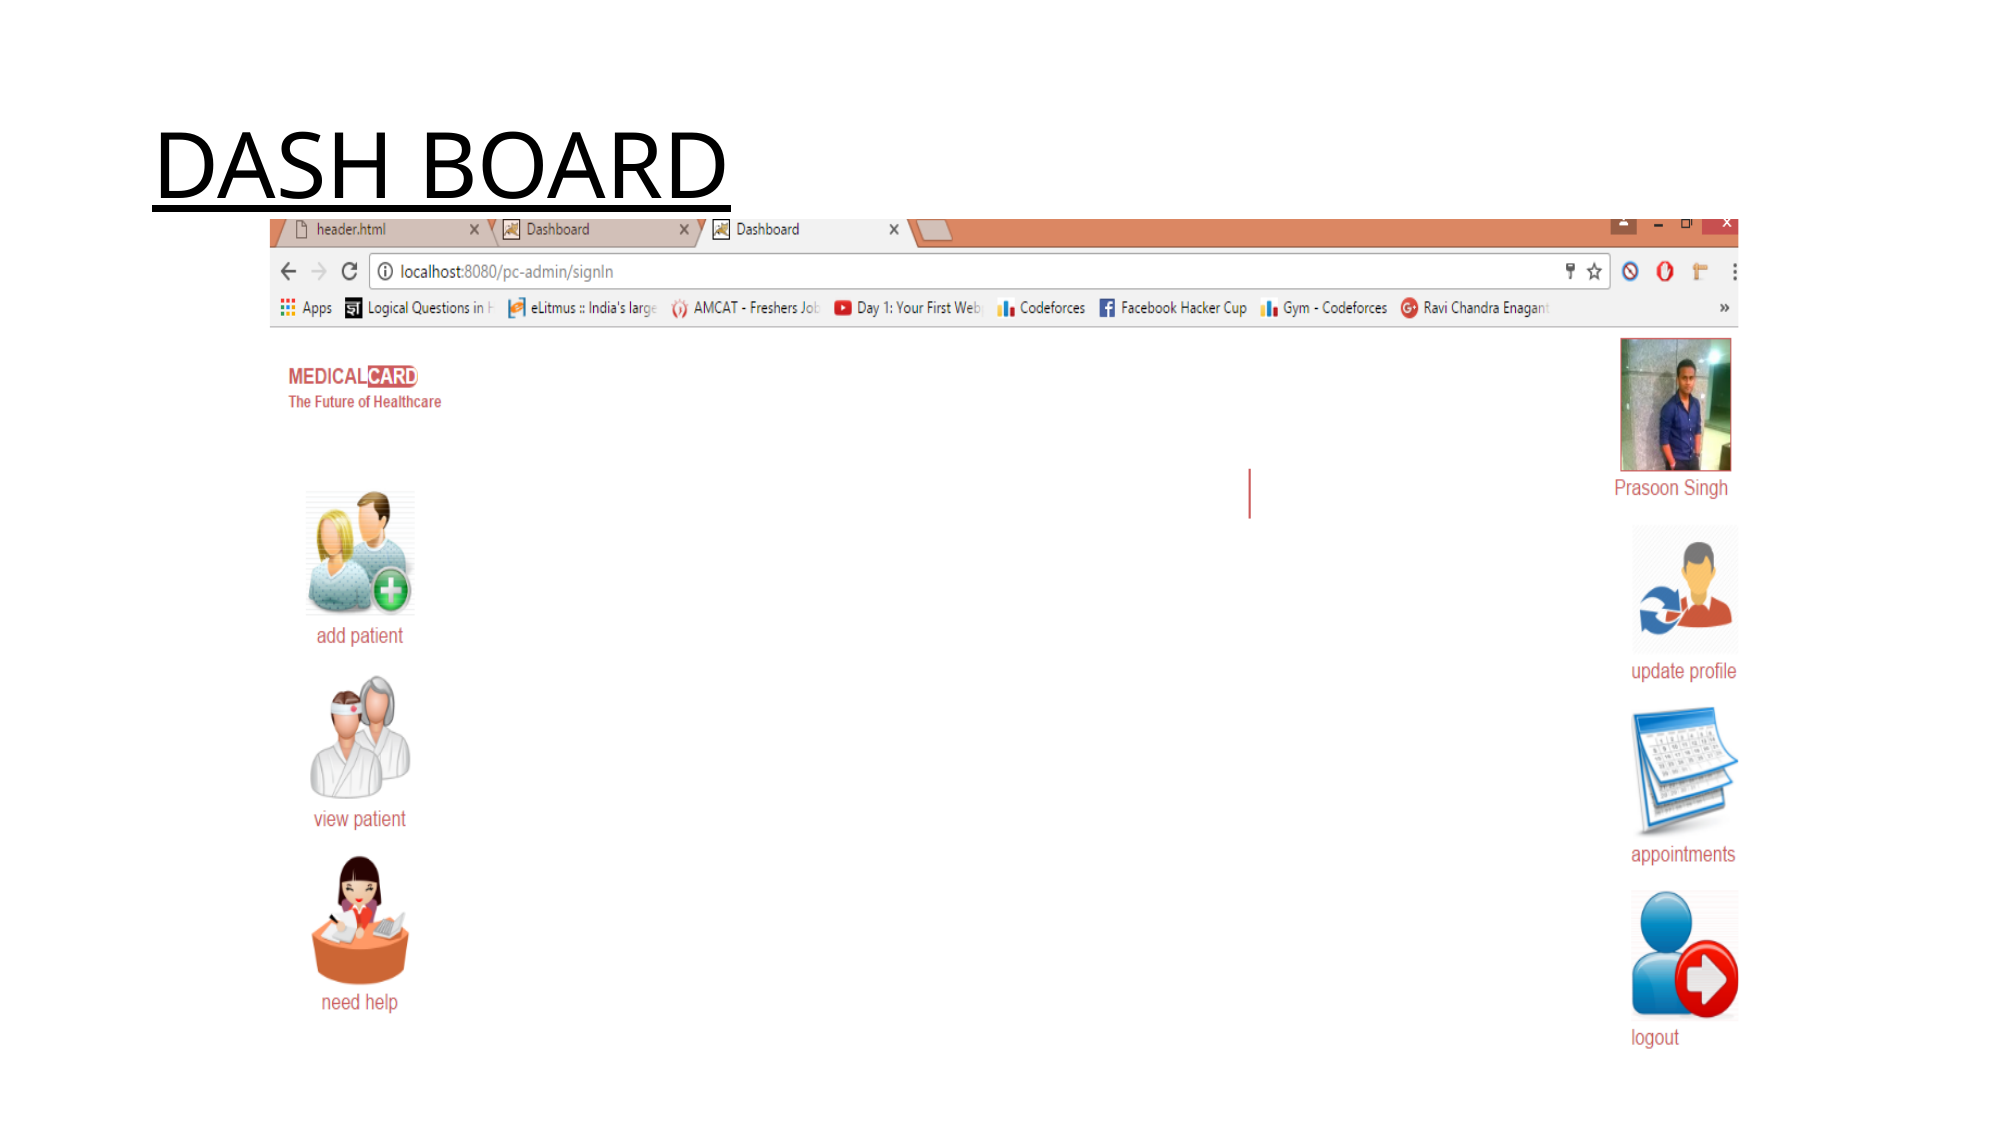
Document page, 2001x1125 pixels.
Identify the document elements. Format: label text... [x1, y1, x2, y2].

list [269, 219, 1739, 1125]
title DASH BOARD [137, 59, 1863, 278]
